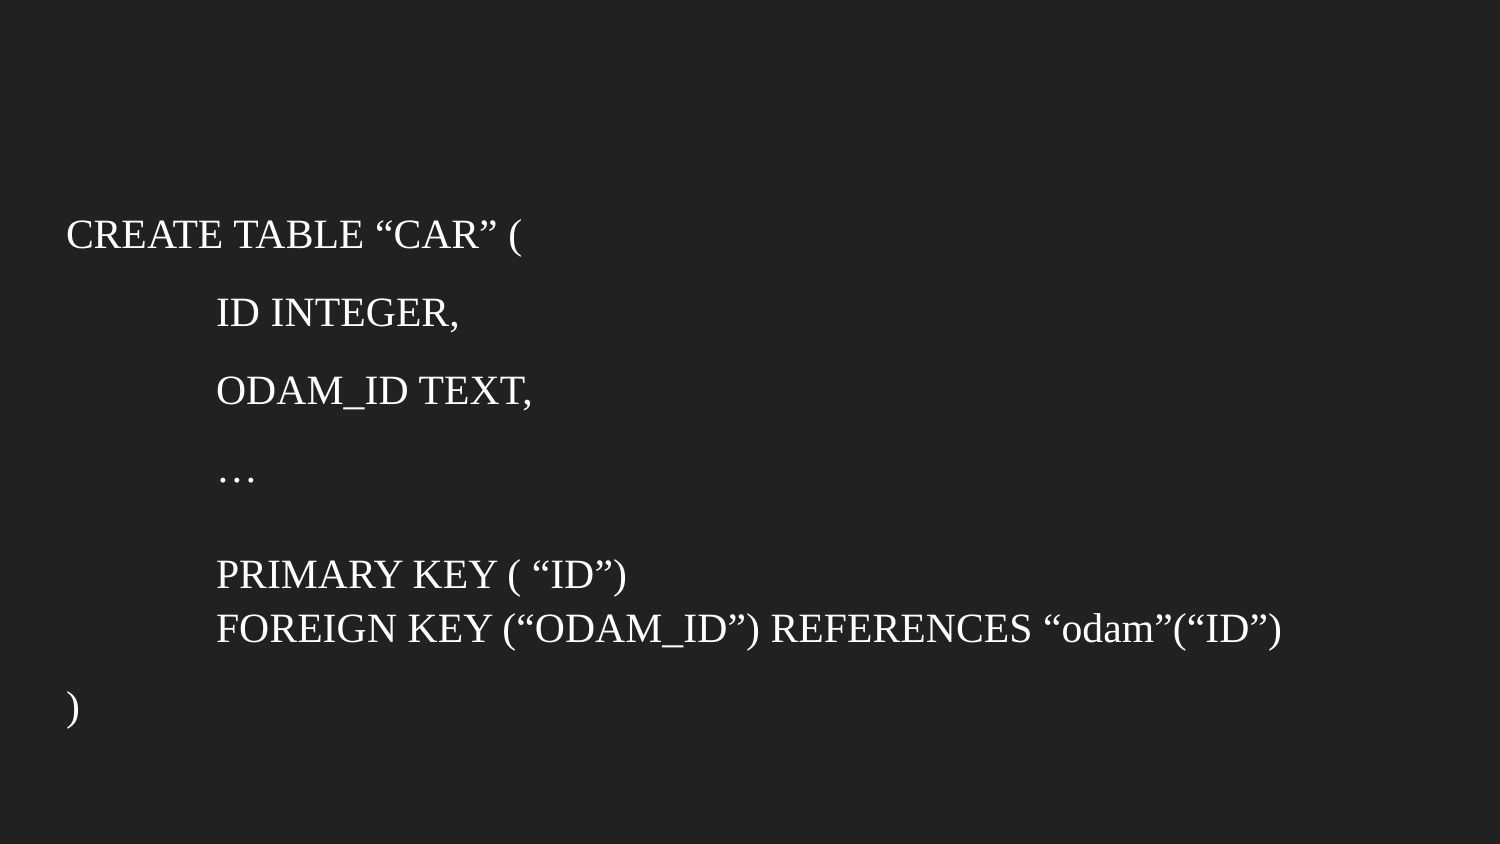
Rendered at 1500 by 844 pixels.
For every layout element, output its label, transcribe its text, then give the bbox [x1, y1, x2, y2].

list CREATE TABLE “CAR” ( ID INTEGER, ODAM_ID TEXT, … PRIMARY KEY ( “ID”) FOREIGN KEY (“ODAM_ID”) REFERENCES “odam”(“ID”) ) [51, 189, 1449, 750]
